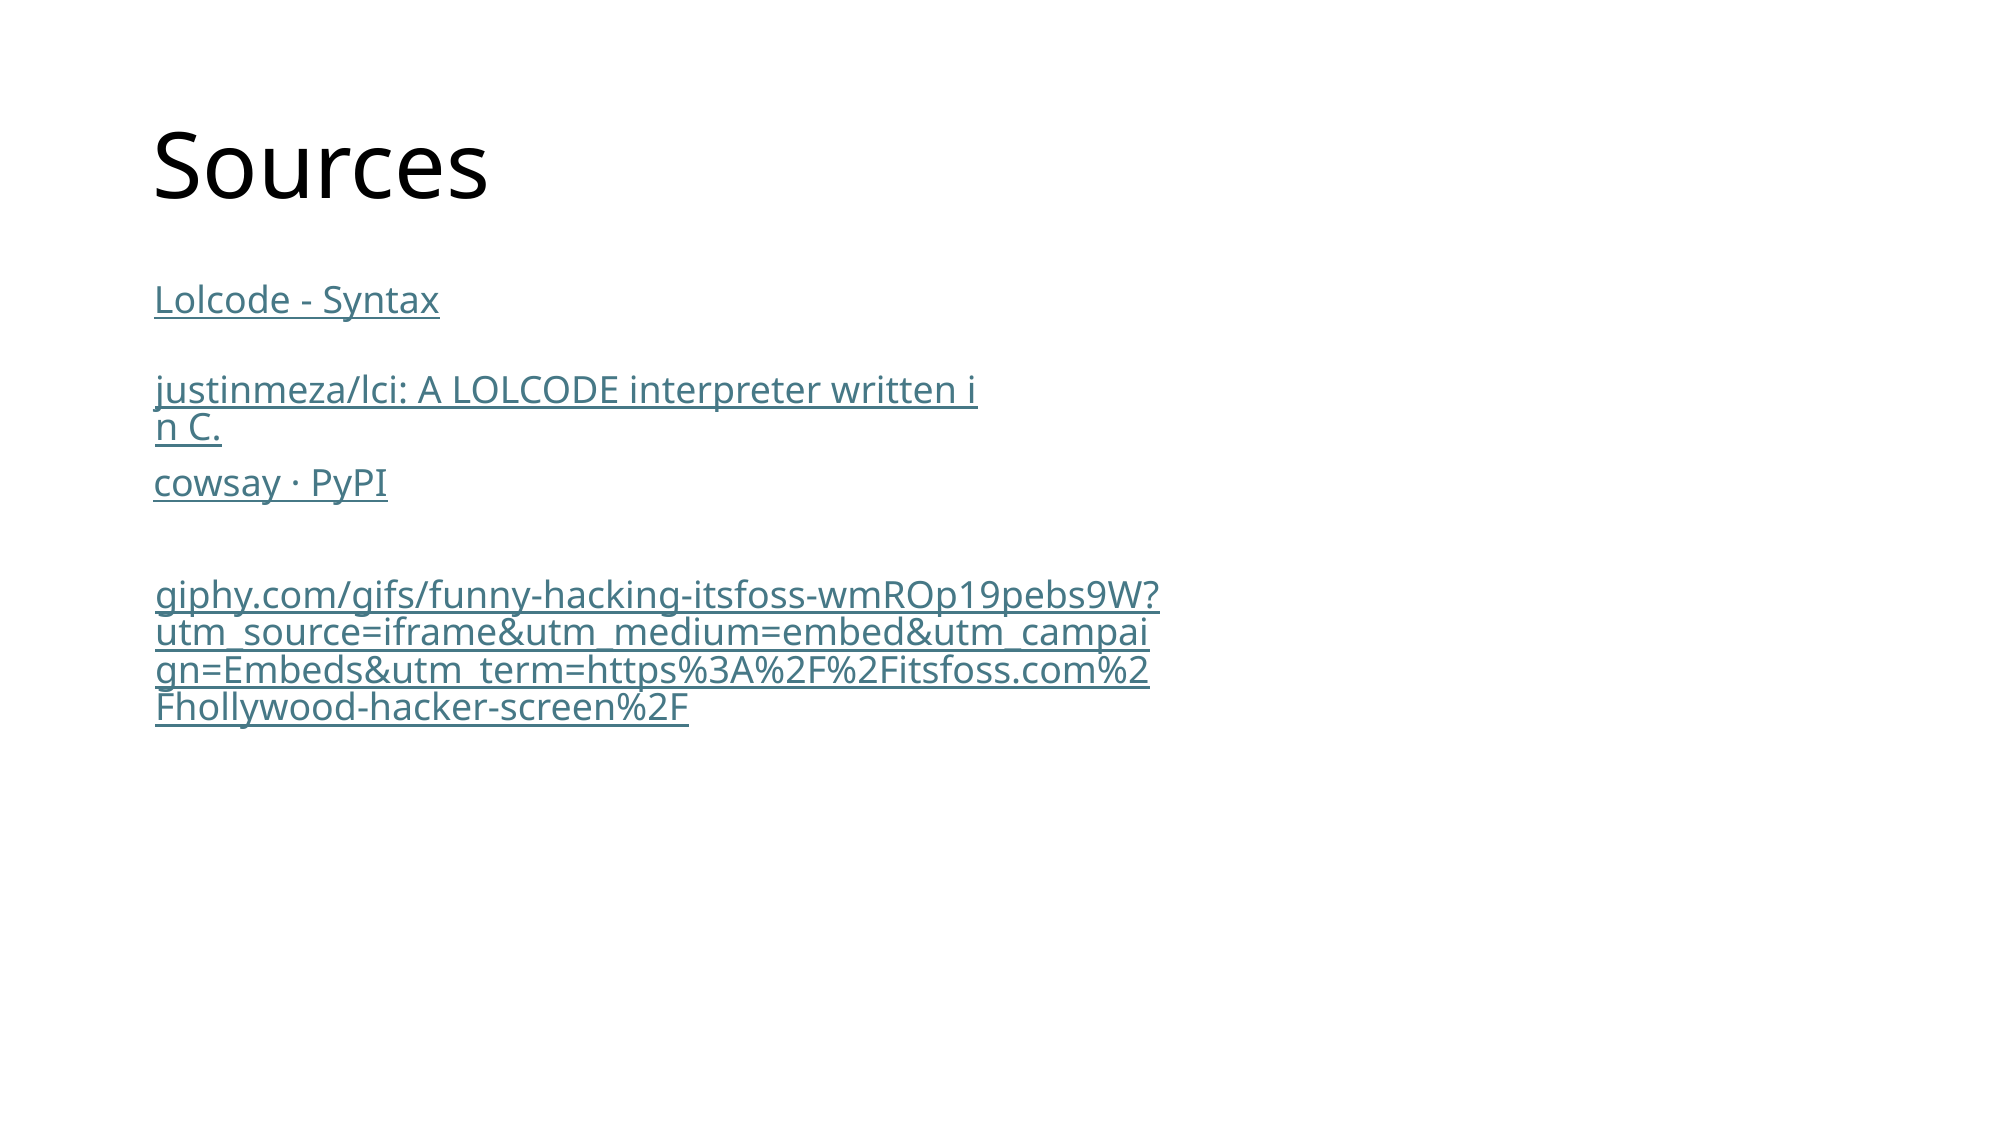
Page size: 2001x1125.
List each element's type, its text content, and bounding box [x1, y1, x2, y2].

text_box cowsay · PyPI [138, 451, 589, 518]
text_box Lolcode - Syntax [138, 268, 589, 335]
list [137, 299, 1863, 1014]
text_box giphy.com/gifs/funny-hacking-itsfoss-wmROp19pebs9W?utm_source=iframe&utm_medium=embed&utm_campaign=Embeds&utm_term=https%3A%2F%2Fitsfoss.com%2Fhollywood-hacker-screen%2F [140, 563, 1184, 630]
title Sources [137, 59, 1863, 278]
text_box justinmeza/lci: A LOLCODE interpreter written in C. [139, 358, 1007, 425]
